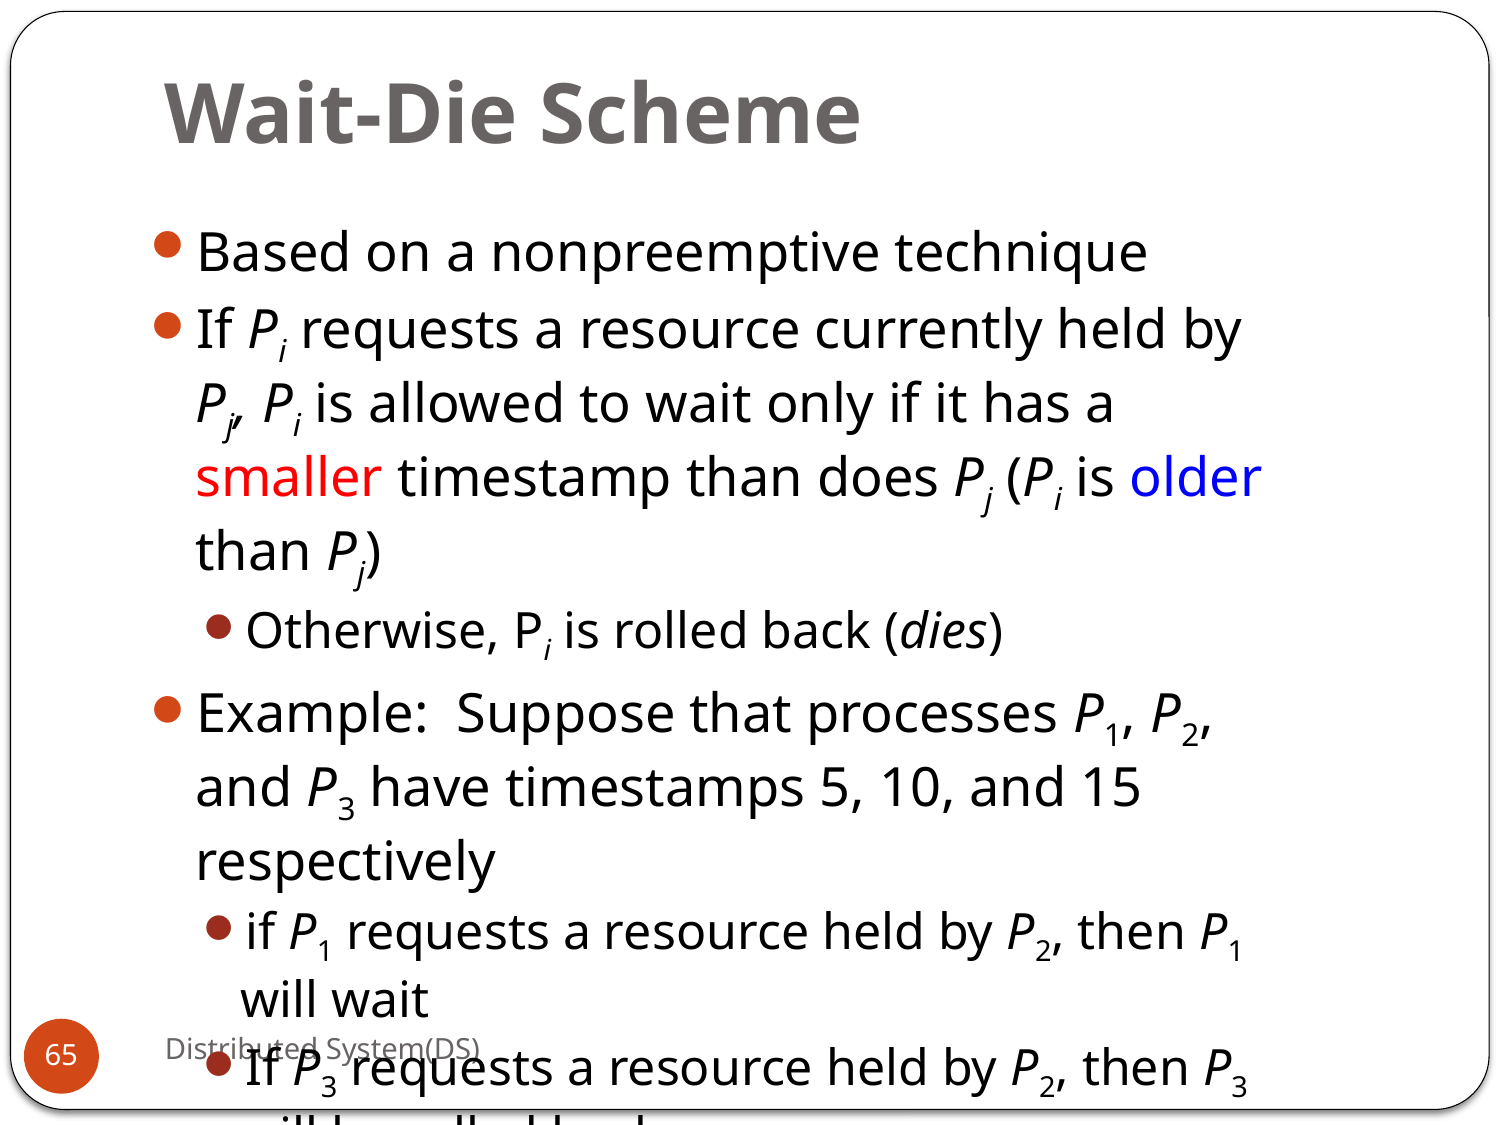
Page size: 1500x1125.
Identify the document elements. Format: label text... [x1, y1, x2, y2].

slide_number 65 [23, 1018, 99, 1094]
title Wait-Die Scheme [150, 45, 1425, 175]
list Based on a nonpreemptive technique If Pi requests a resource currently held by Pj, Pi is allowed to wait only if it has a smaller timestamp than does Pj (Pi is older than Pj) Otherwise, Pi is rolled back (dies) Example: Suppose that processes P1, P2, and P3 have timestamps 5, 10, and 15 respectively if P1 requests a resource held by P2, then P1 will wait If P3 requests a resource held by P2, then P3 will be rolled back [135, 210, 1303, 946]
footer Distributed System(DS) [150, 1012, 800, 1088]
